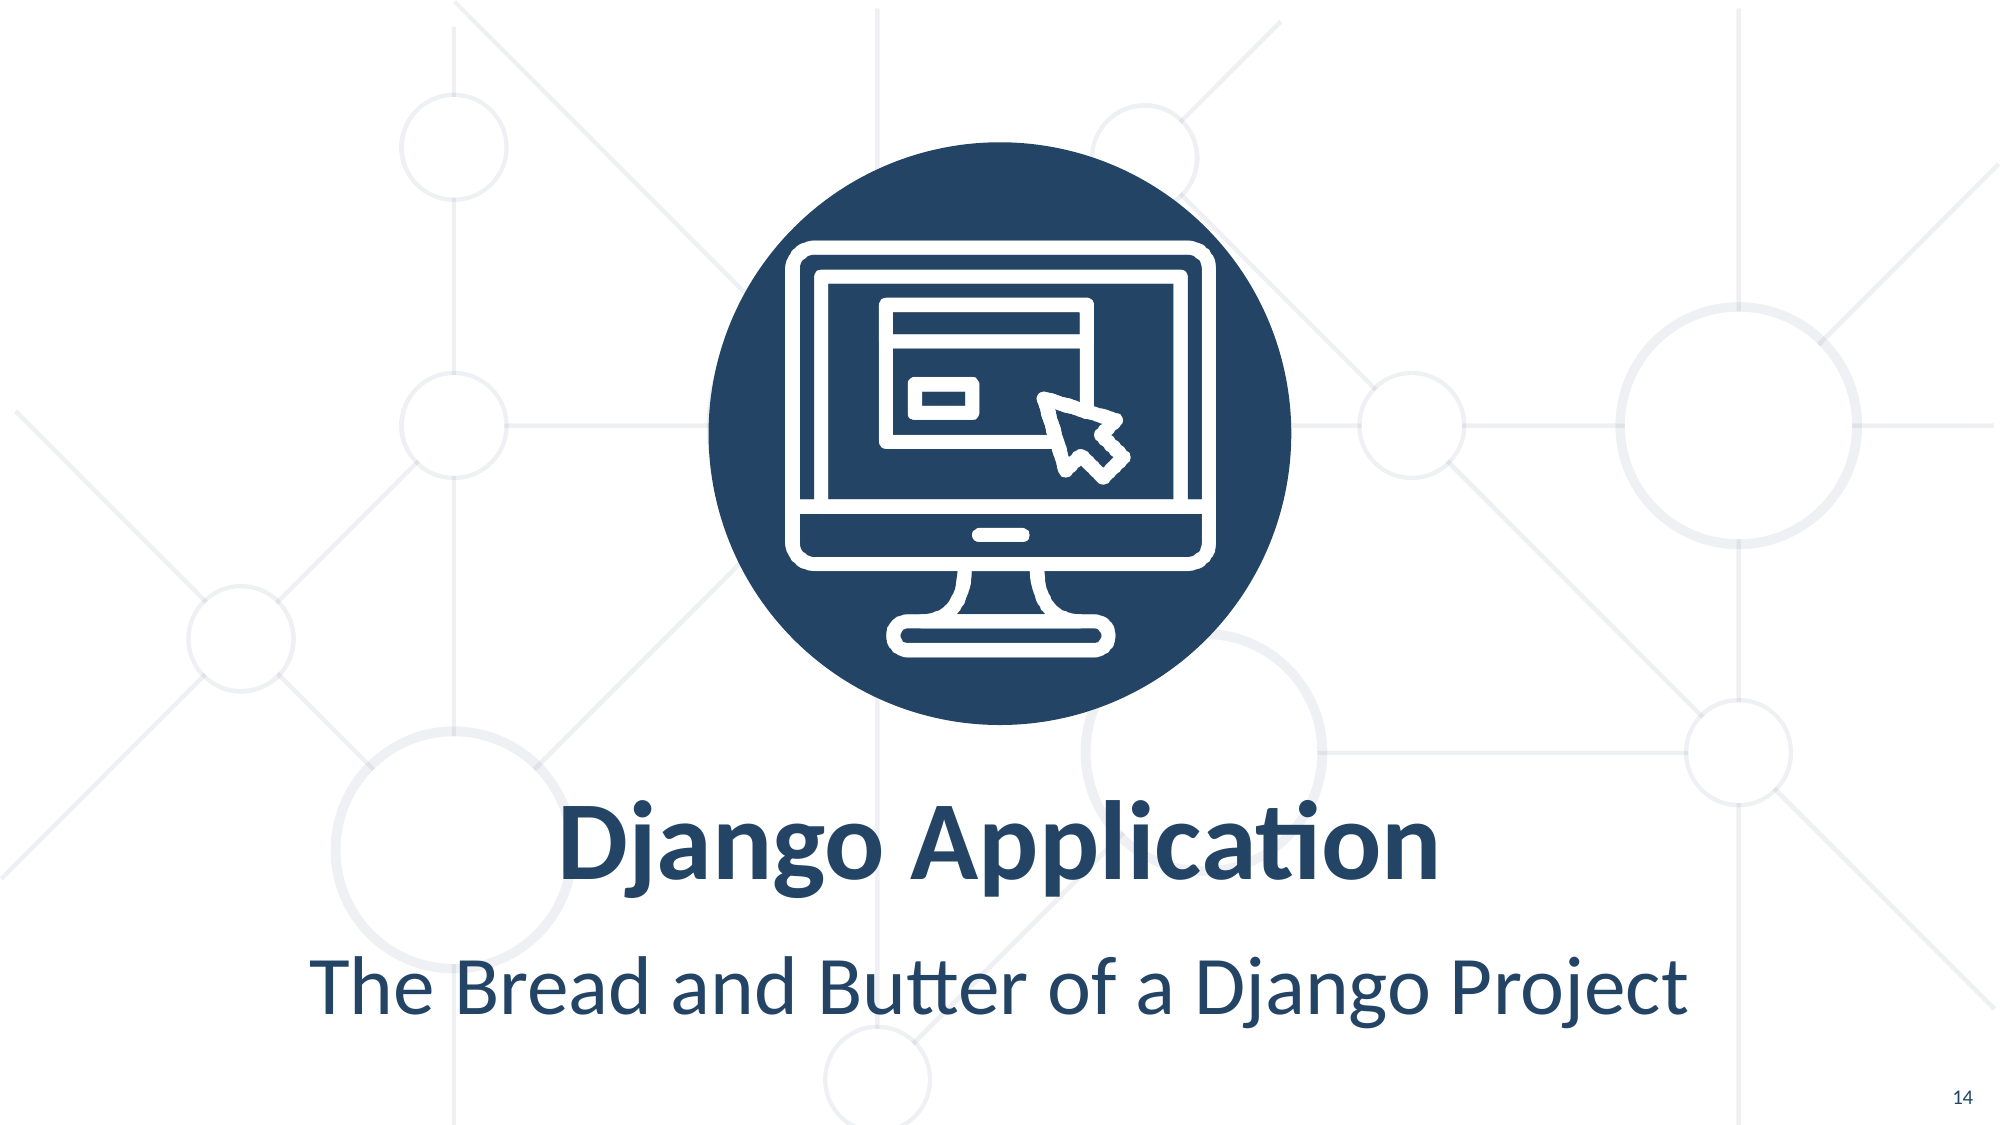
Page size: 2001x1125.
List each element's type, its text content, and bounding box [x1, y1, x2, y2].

text_box 14 [1927, 1067, 1989, 1117]
title Django Application [100, 771, 1900, 898]
subtitle The Bread and Butter of a Django Project [100, 916, 1900, 1043]
picture [785, 233, 1217, 665]
